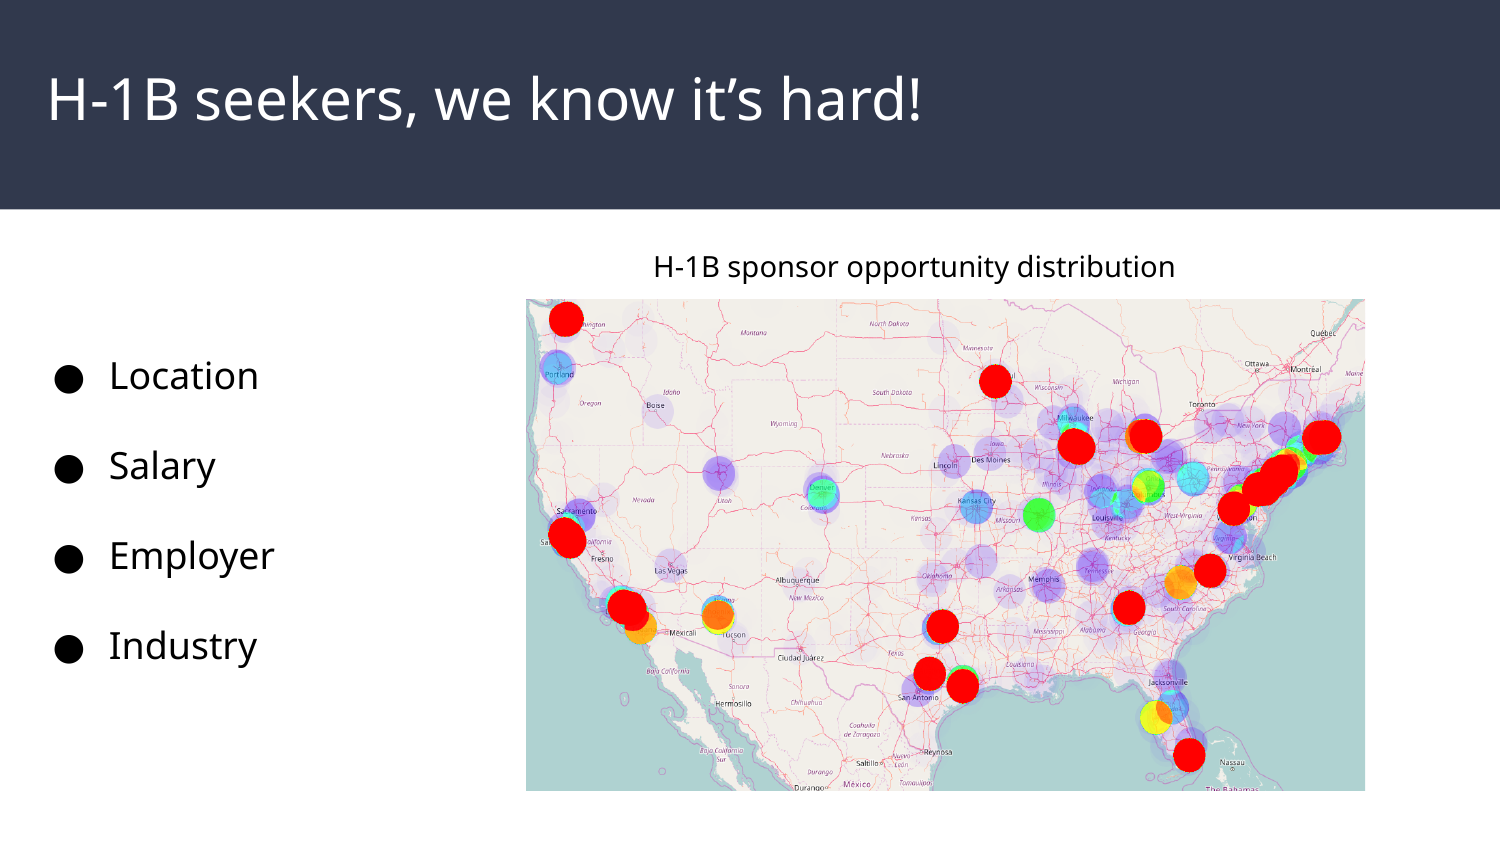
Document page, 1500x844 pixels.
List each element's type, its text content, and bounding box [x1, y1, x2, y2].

text_box H-1B sponsor opportunity distribution [638, 233, 1272, 284]
text_box Location Salary Employer Industry [19, 292, 825, 773]
picture [525, 299, 1366, 792]
title H-1B seekers, we know it’s hard! [31, 46, 1430, 183]
